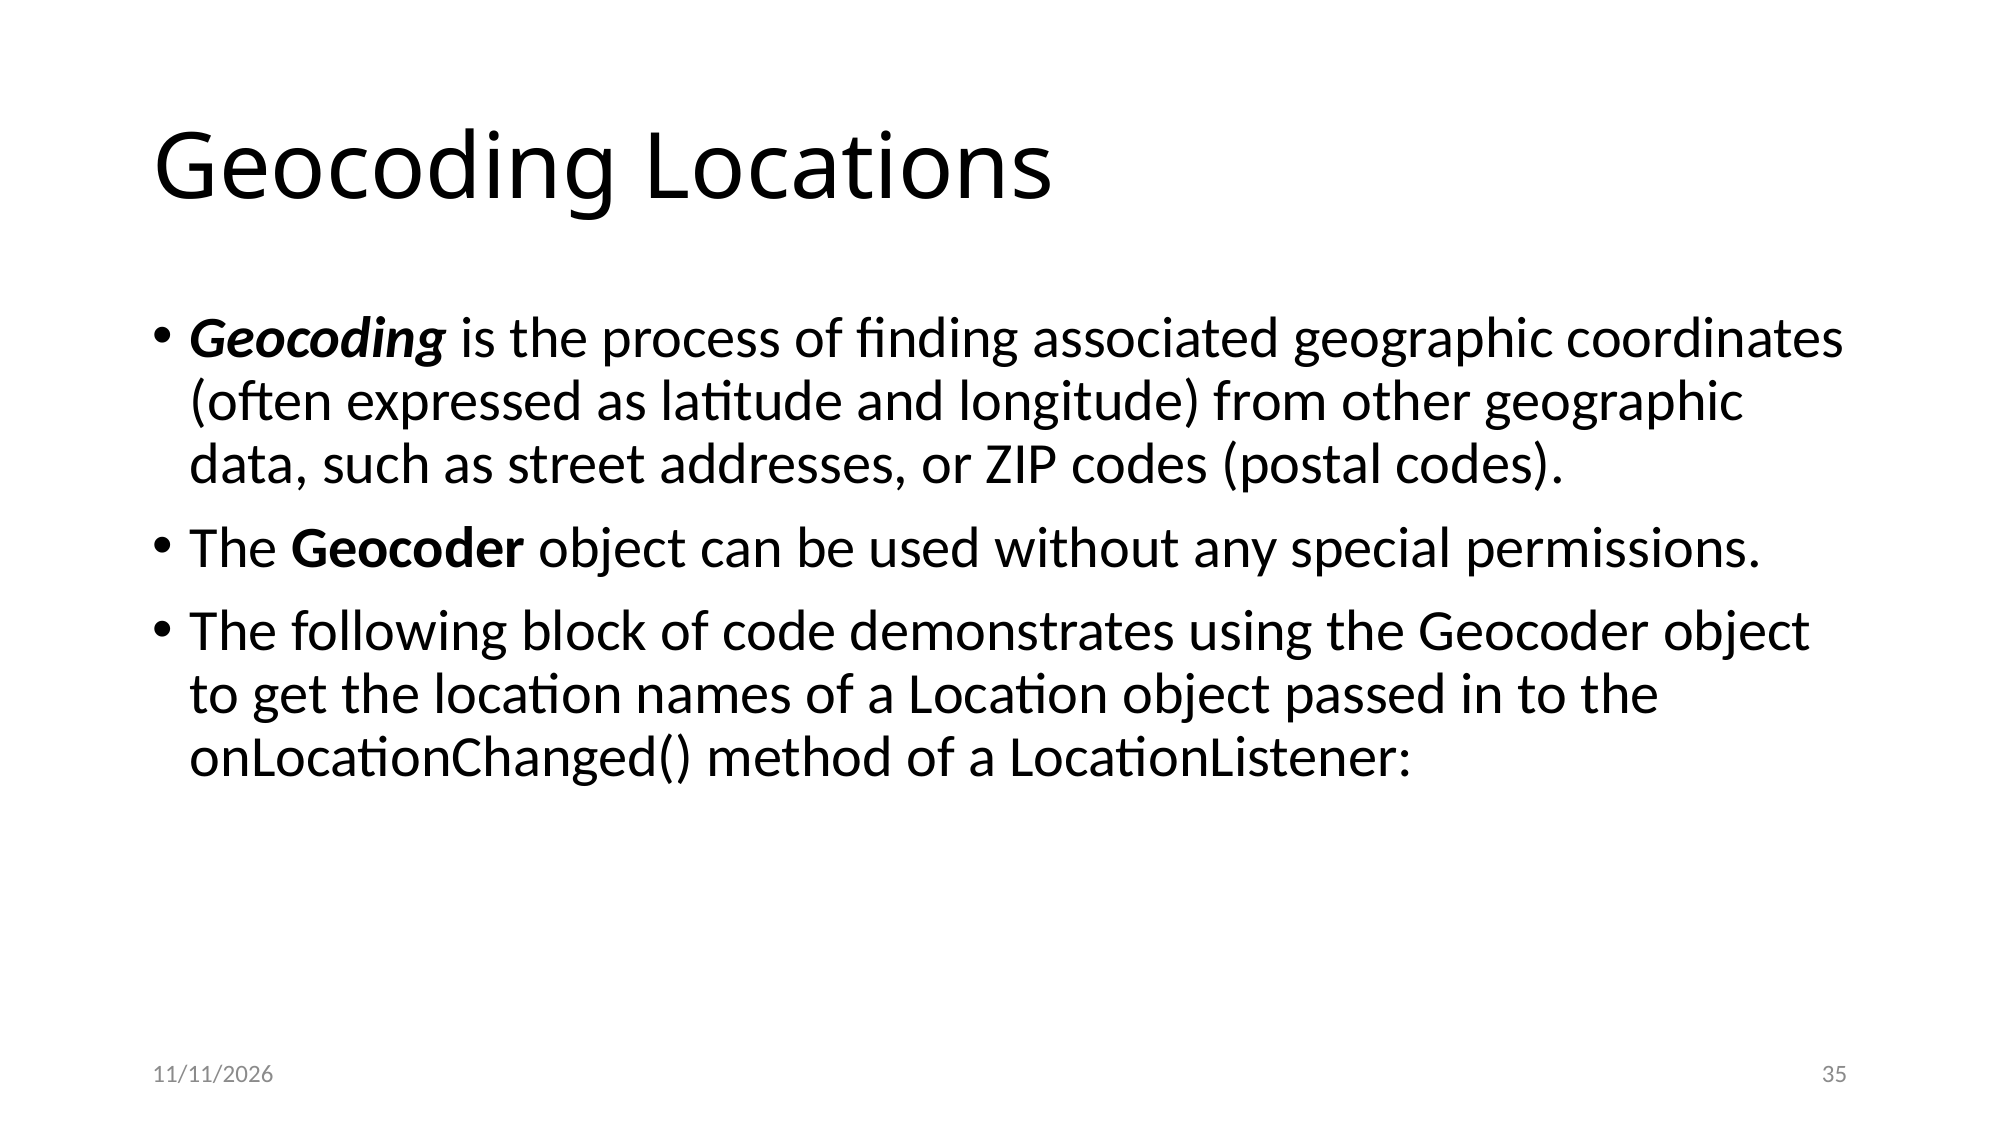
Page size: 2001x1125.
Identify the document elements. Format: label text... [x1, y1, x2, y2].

slide_number 35 [1412, 1042, 1863, 1103]
title Geocoding Locations [137, 59, 1863, 278]
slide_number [137, 1042, 588, 1103]
list Geocoding is the process of finding associated geographic coordinates (often expressed as latitude and longitude) from other geographic data, such as street addresses, or ZIP codes (postal codes). The Geocoder object can be used without any special permissions. The following block of code demonstrates using the Geocoder object to get the location names of a Location object passed in to the onLocationChanged() method of a LocationListener: [137, 299, 1863, 1014]
